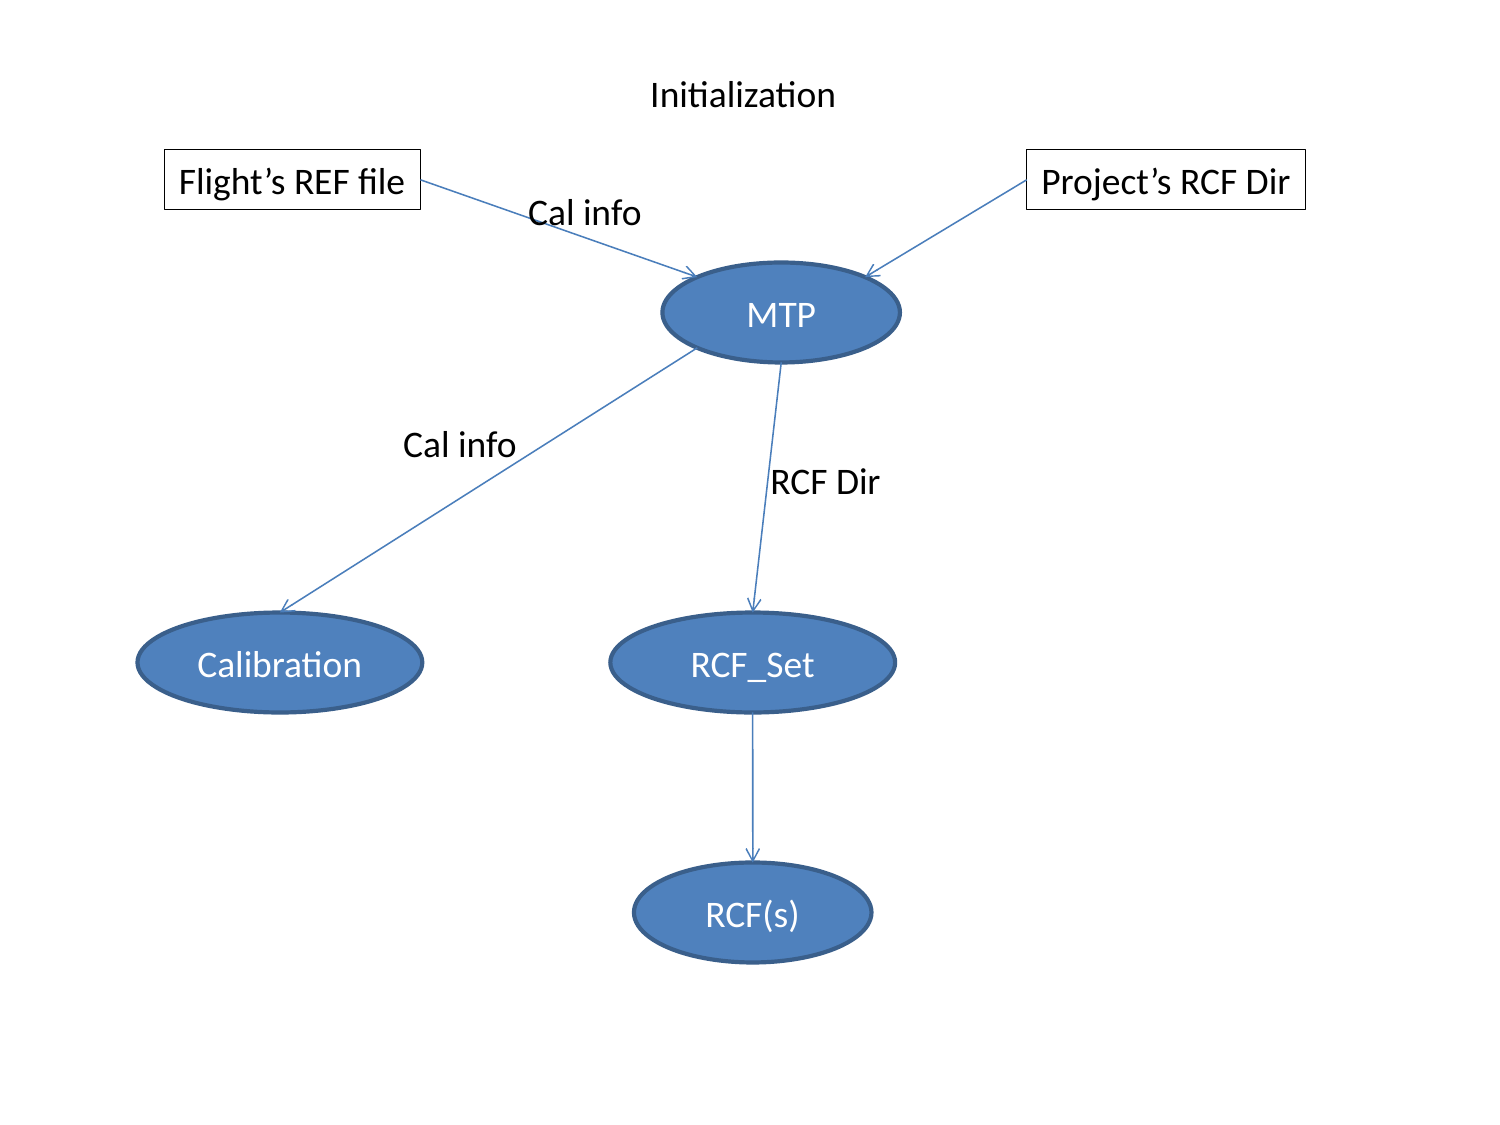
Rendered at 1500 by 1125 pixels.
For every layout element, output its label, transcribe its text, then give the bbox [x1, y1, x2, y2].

text_box MTP [660, 260, 903, 365]
text_box Project’s RCF Dir [1026, 149, 1306, 210]
text_box RCF Dir [786, 449, 896, 510]
text_box Initialization [635, 62, 852, 123]
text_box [421, 179, 698, 278]
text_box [864, 179, 1026, 278]
text_box RCF_Set [608, 610, 898, 715]
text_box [752, 362, 782, 613]
text_box Flight’s REF file [164, 149, 421, 210]
text_box Calibration [135, 610, 425, 715]
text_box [279, 347, 698, 613]
text_box RCF(s) [631, 860, 874, 965]
